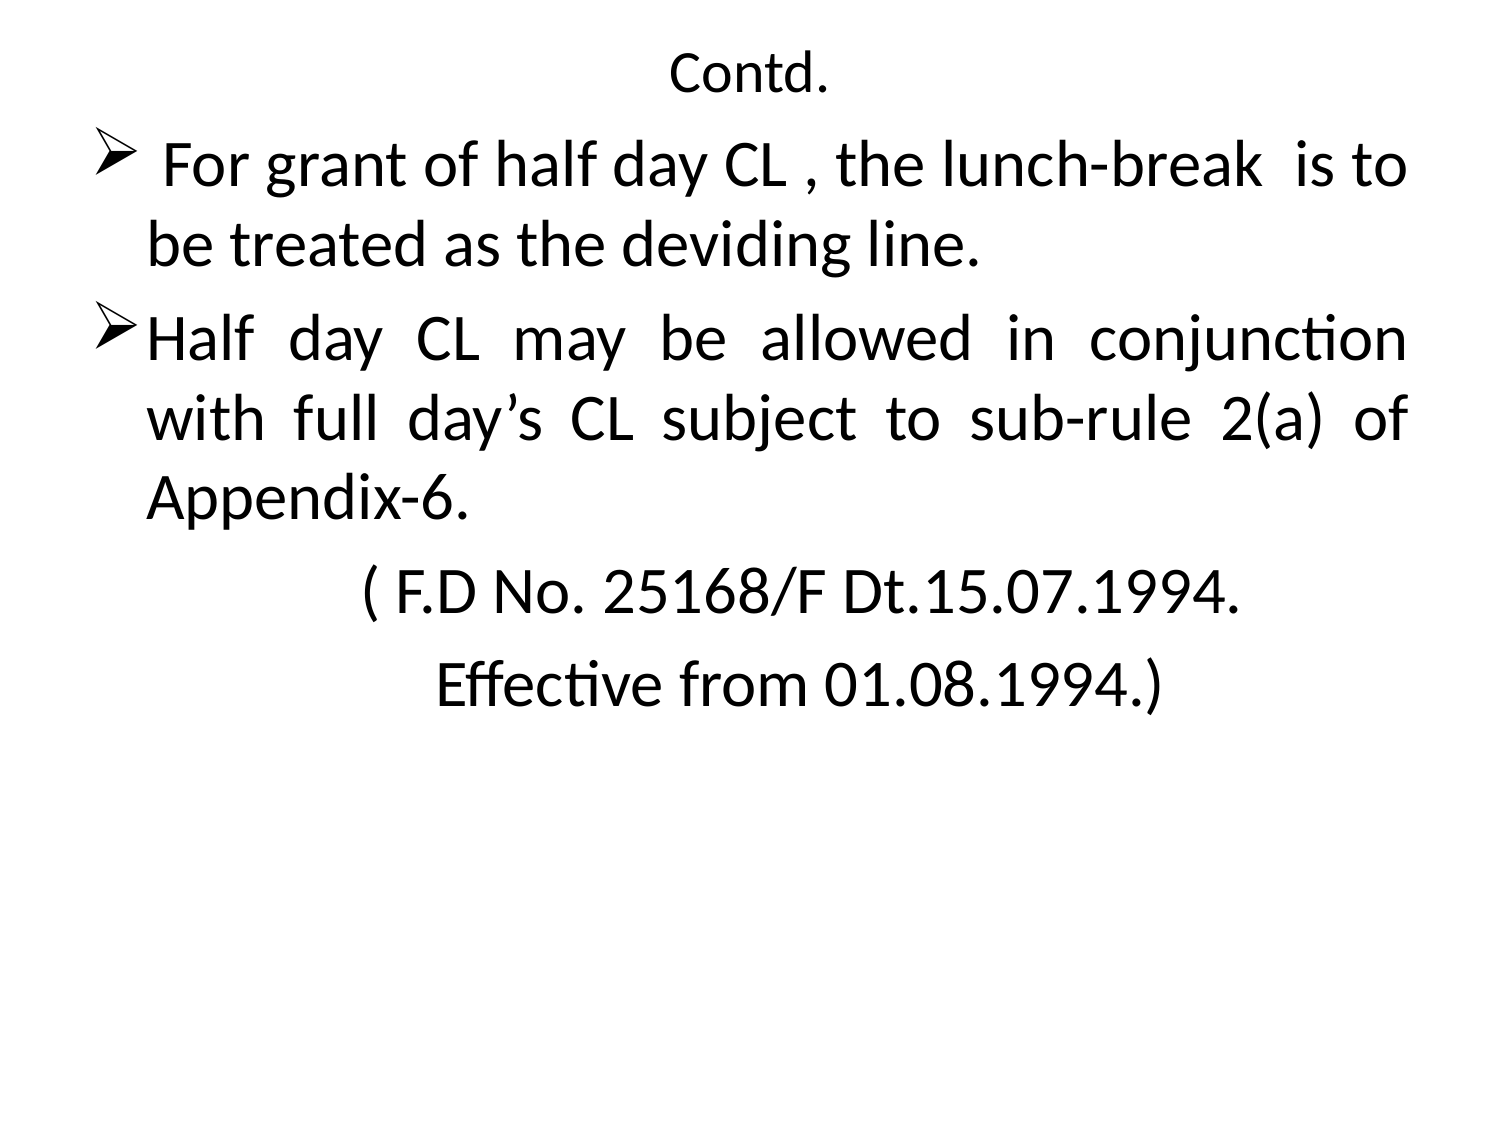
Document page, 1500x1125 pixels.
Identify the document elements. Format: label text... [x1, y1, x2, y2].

list For grant of half day CL , the lunch-break is to be treated as the deviding line. Half day CL may be allowed in conjunction with full day’s CL subject to sub-rule 2(a) of Appendix-6. ( F.D No. 25168/F Dt.15.07.1994. Effective from 01.08.1994.) [75, 112, 1425, 1005]
title Contd. [75, 24, 1425, 112]
